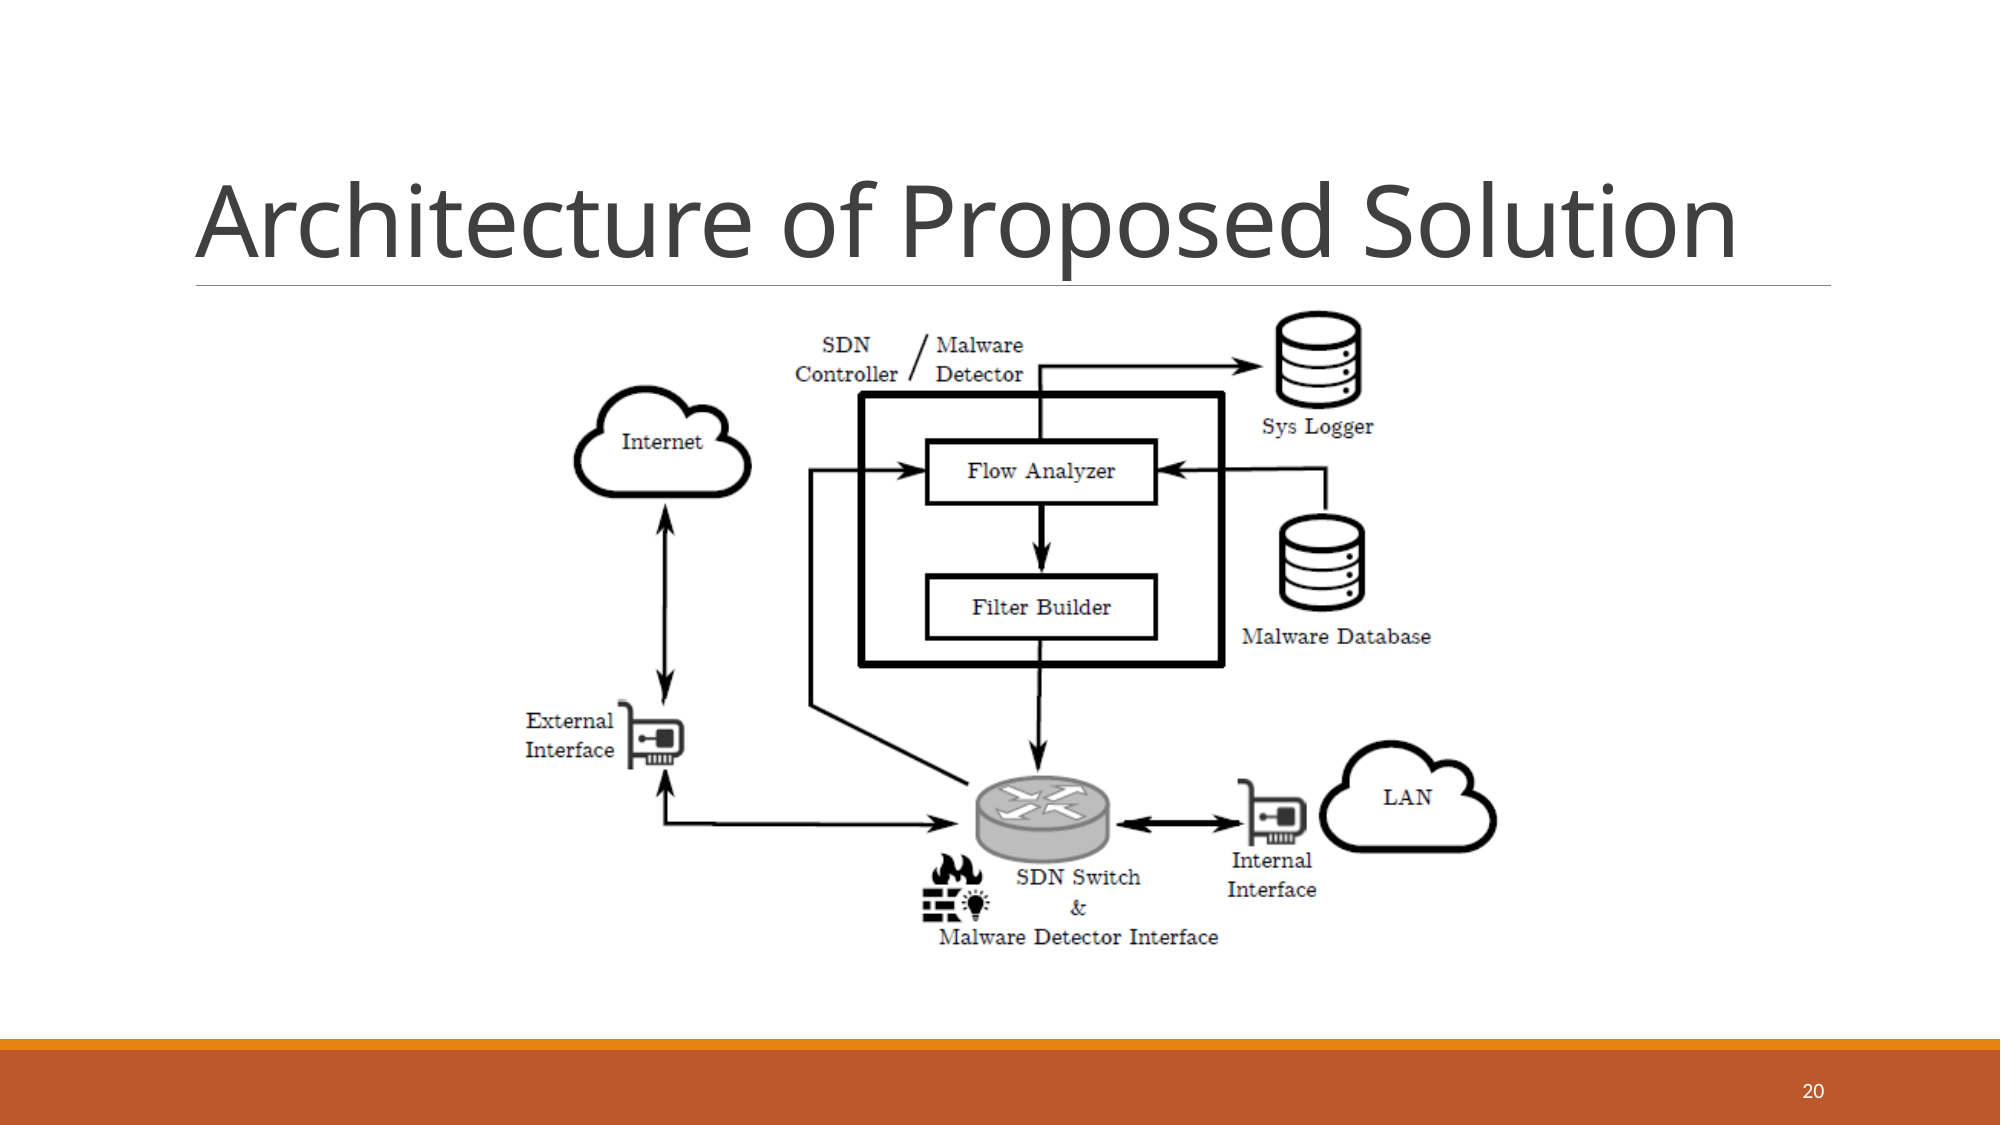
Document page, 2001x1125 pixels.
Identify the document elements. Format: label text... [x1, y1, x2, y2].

title Architecture of Proposed Solution [180, 47, 1830, 285]
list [493, 302, 1517, 964]
slide_number 20 [1624, 1059, 1840, 1120]
